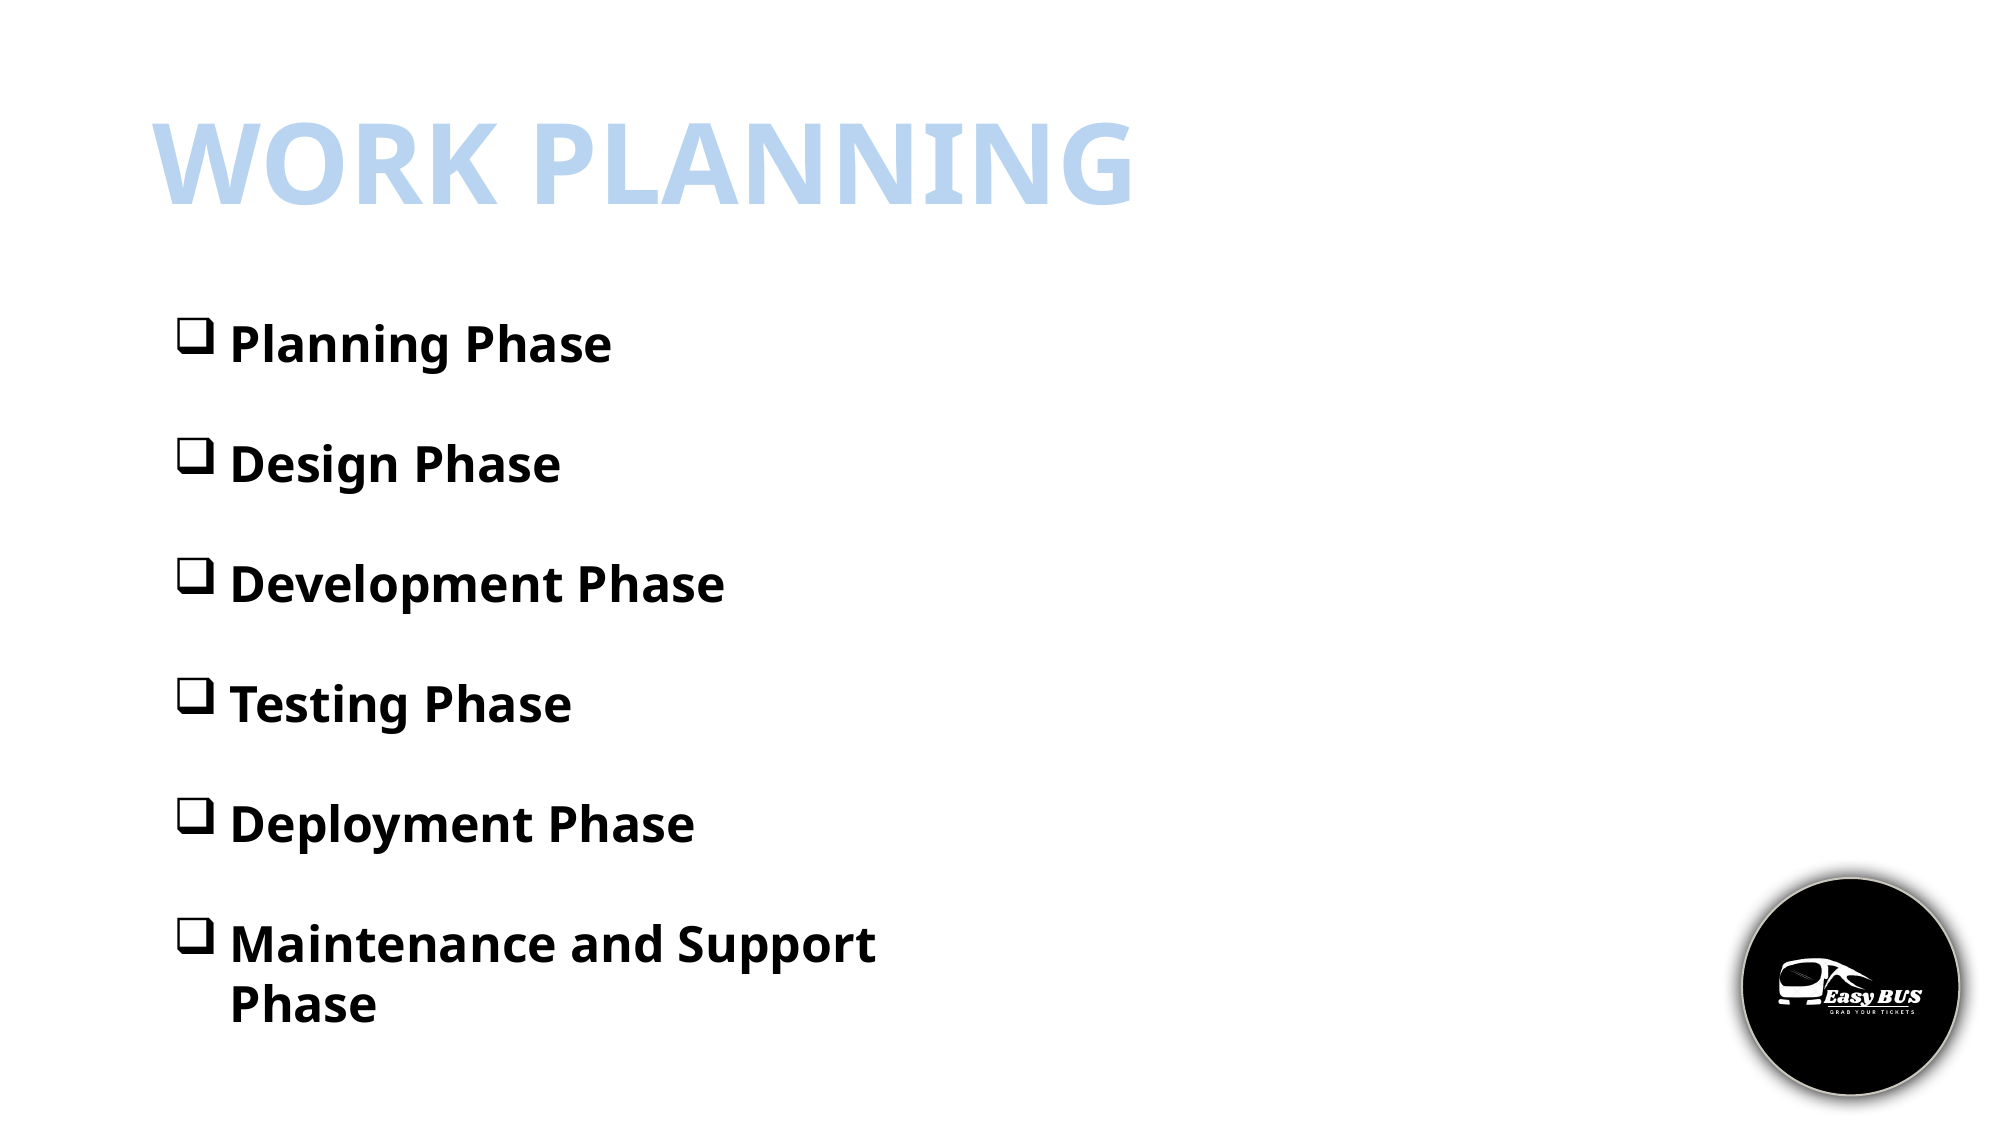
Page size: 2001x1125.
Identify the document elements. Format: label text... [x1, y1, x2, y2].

text_box Planning Phase Design Phase Development Phase Testing Phase Deployment Phase Maintenance and Support Phase [158, 305, 1041, 1040]
picture [1741, 877, 1960, 1096]
title WORK PLANNING [137, 59, 1863, 278]
